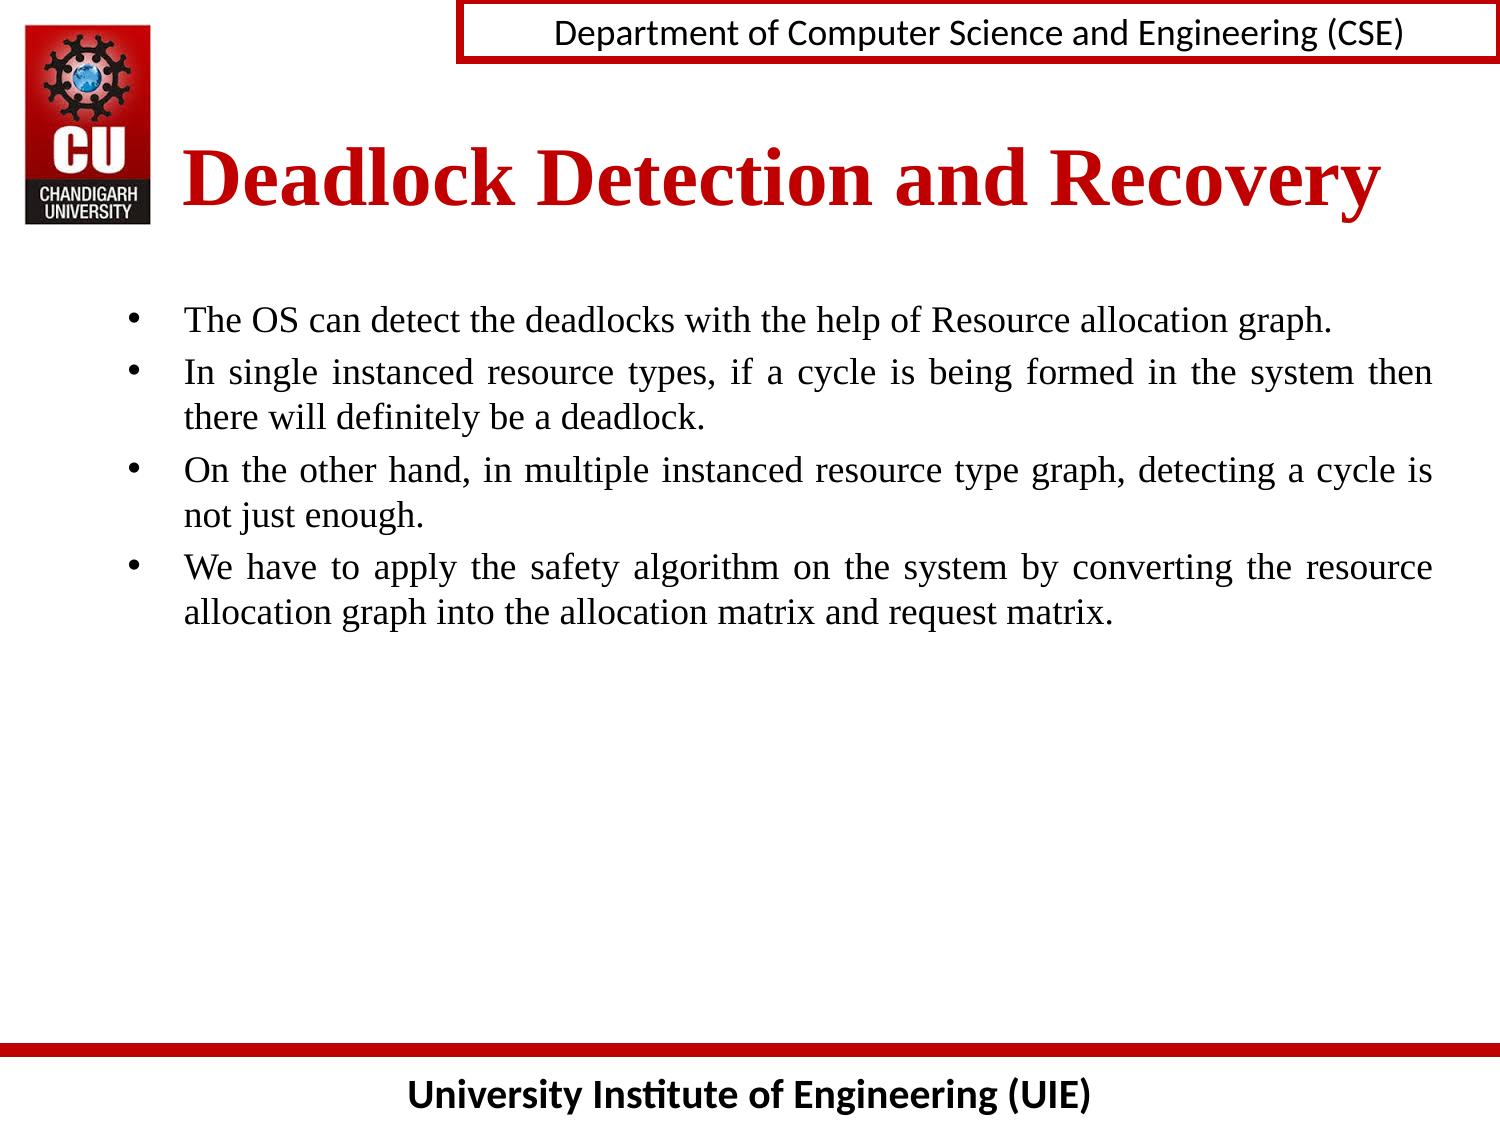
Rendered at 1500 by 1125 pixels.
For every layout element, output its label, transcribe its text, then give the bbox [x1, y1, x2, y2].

picture [24, 24, 151, 225]
list The OS can detect the deadlocks with the help of Resource allocation graph. In single instanced resource types, if a cycle is being formed in the system then there will definitely be a deadlock. On the other hand, in multiple instanced resource type graph, detecting a cycle is not just enough. We have to apply the safety algorithm on the system by converting the resource allocation graph into the allocation matrix and request matrix. [112, 287, 1450, 983]
title Deadlock Detection and Recovery [144, 125, 1423, 220]
